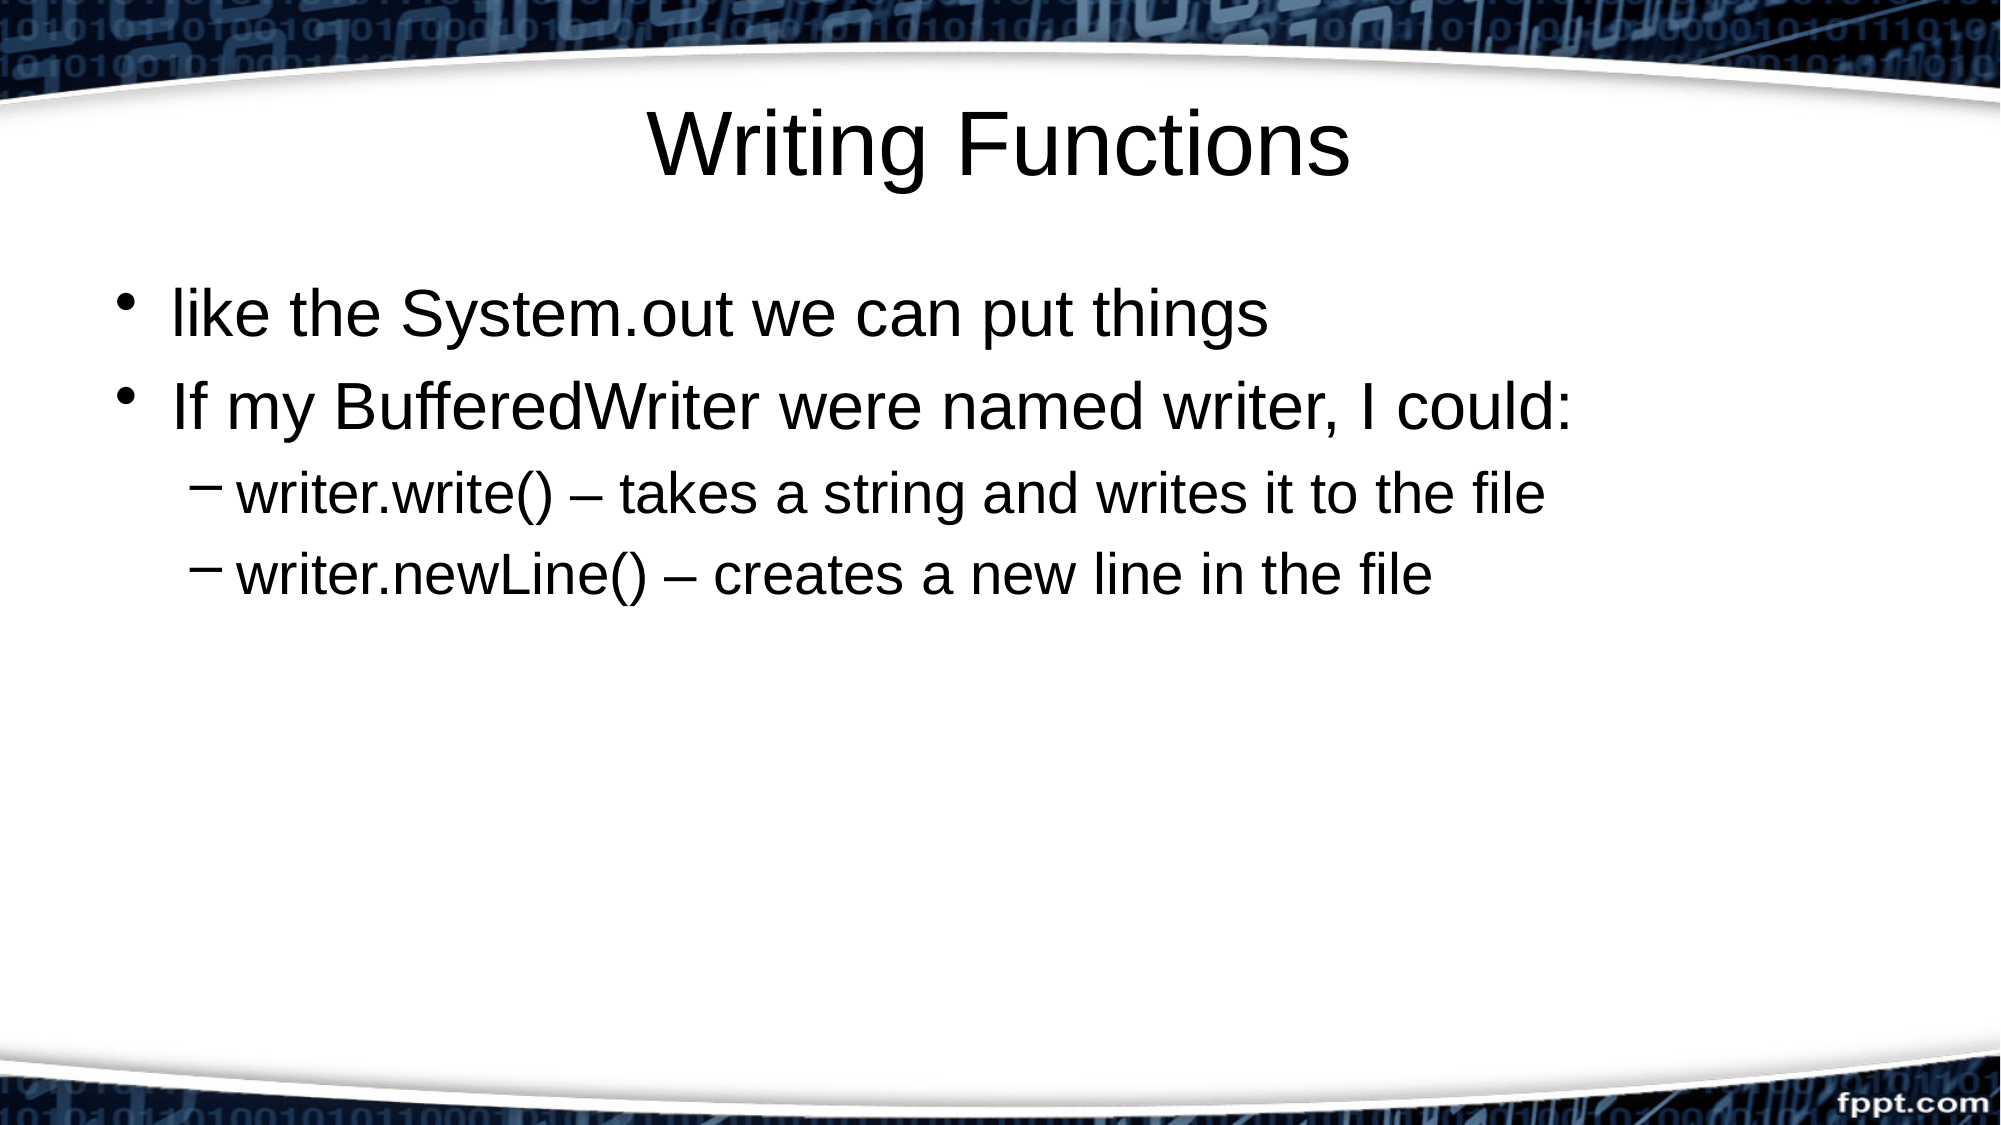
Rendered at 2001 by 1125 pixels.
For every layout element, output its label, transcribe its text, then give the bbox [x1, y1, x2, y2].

picture [0, 0, 2001, 1125]
title Writing Functions [99, 45, 1900, 233]
list like the System.out we can put things If my BufferedWriter were named writer, I could: writer.write() – takes a string and writes it to the file writer.newLine() – creates a new line in the file [99, 262, 1900, 1005]
